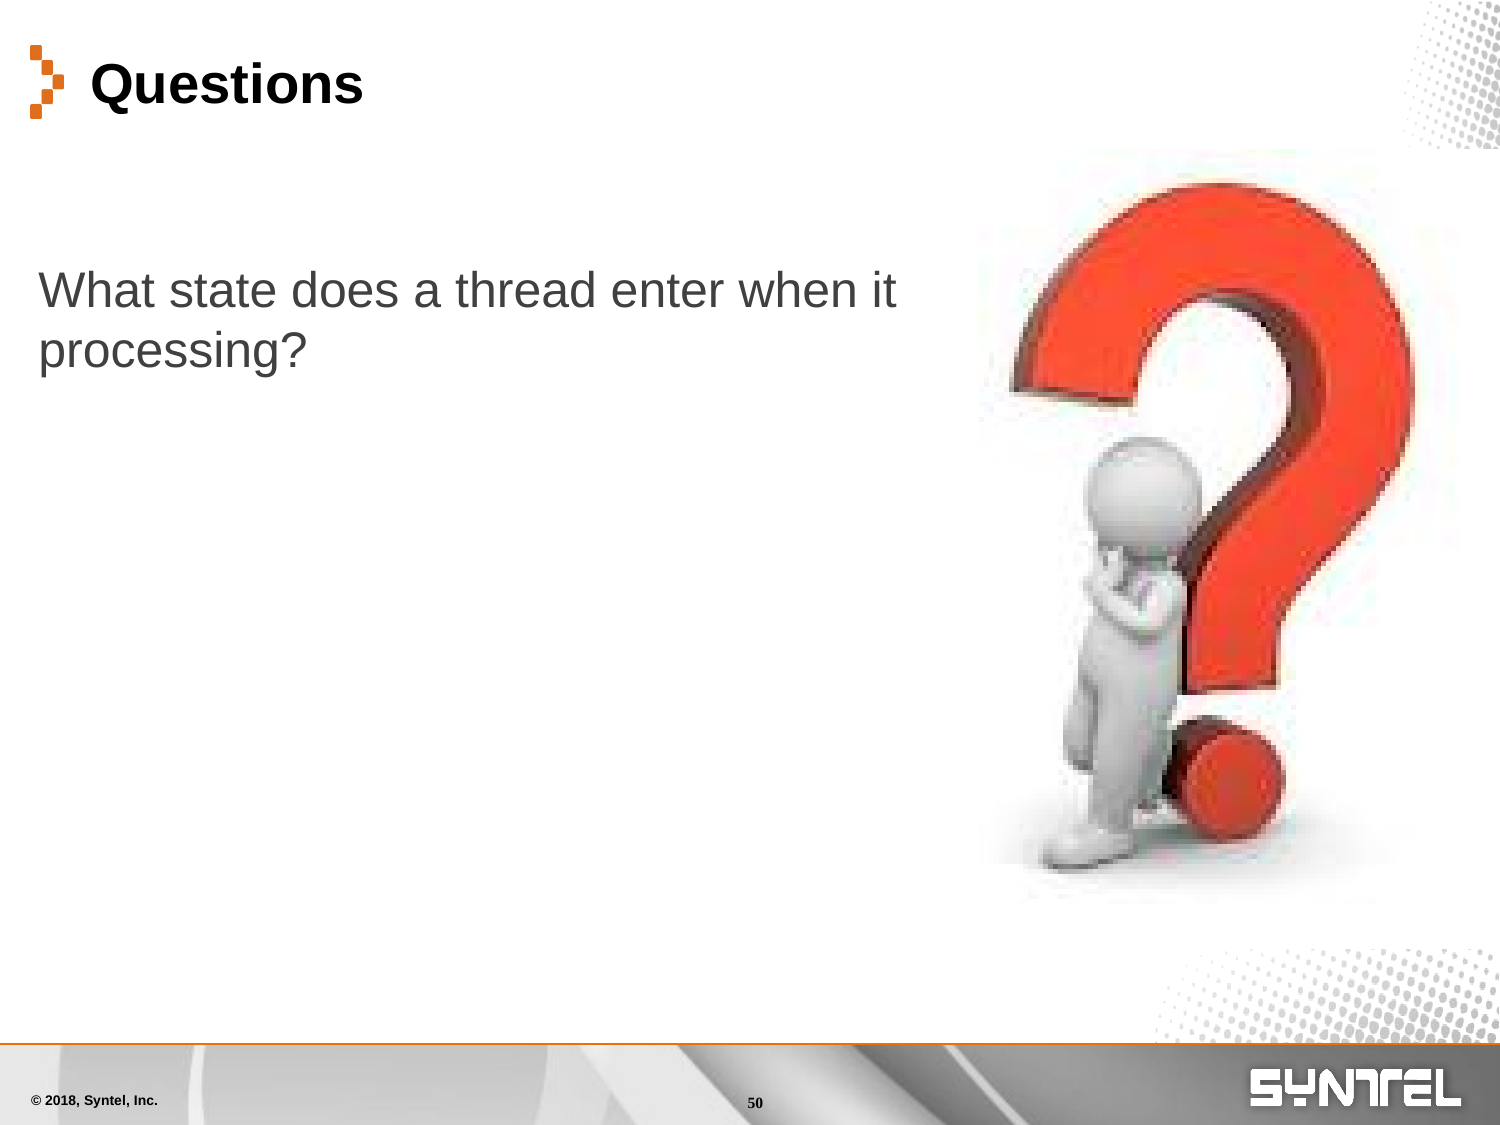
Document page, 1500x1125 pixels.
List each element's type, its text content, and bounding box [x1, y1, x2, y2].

list What state does a thread enter when it terminates its processing? [38, 182, 1375, 997]
picture [899, 149, 1500, 949]
picture [30, 45, 64, 119]
title Questions [90, 28, 1462, 135]
picture [1250, 1069, 1462, 1112]
